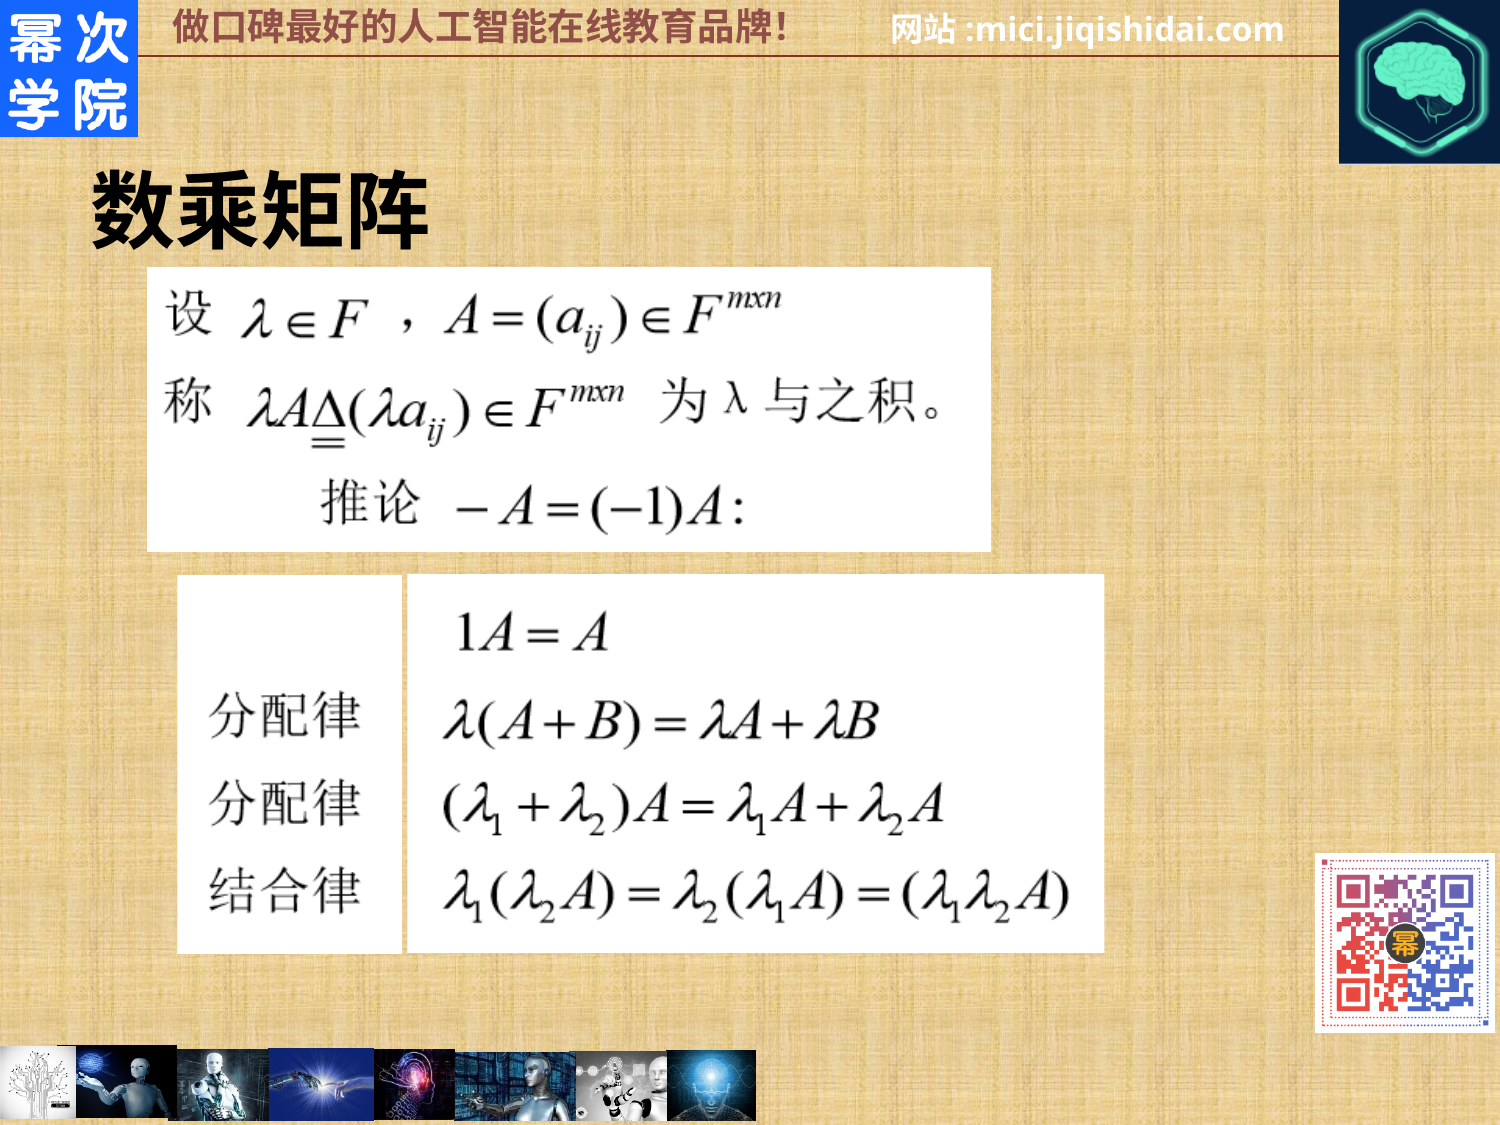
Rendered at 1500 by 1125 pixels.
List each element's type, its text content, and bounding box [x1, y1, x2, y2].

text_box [177, 574, 1105, 955]
title 数乘矩阵 [75, 149, 1425, 268]
picture [0, 0, 1500, 1125]
